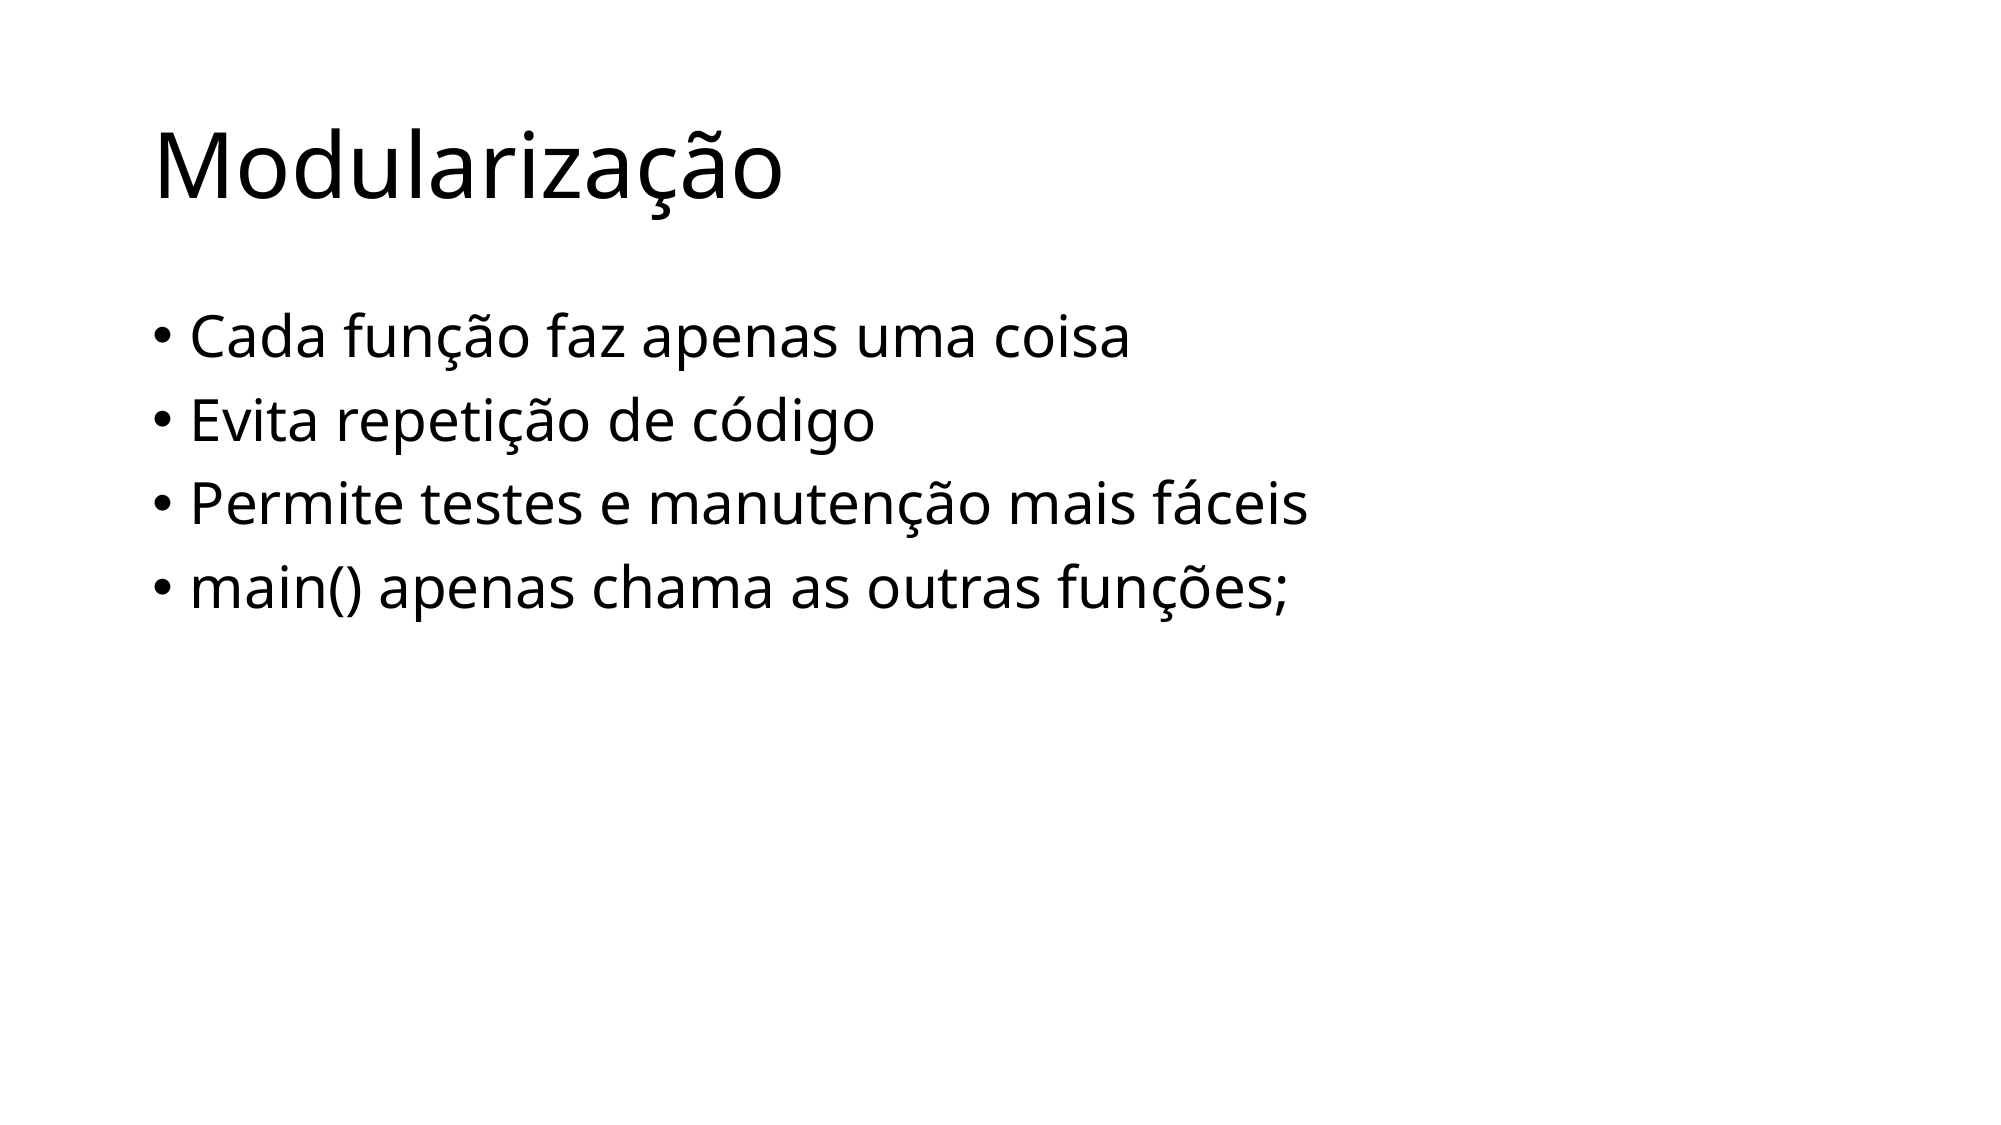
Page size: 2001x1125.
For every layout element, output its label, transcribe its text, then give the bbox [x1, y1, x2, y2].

title Modularização [137, 59, 1863, 278]
list Cada função faz apenas uma coisa Evita repetição de código Permite testes e manutenção mais fáceis main() apenas chama as outras funções; [137, 299, 1863, 1014]
